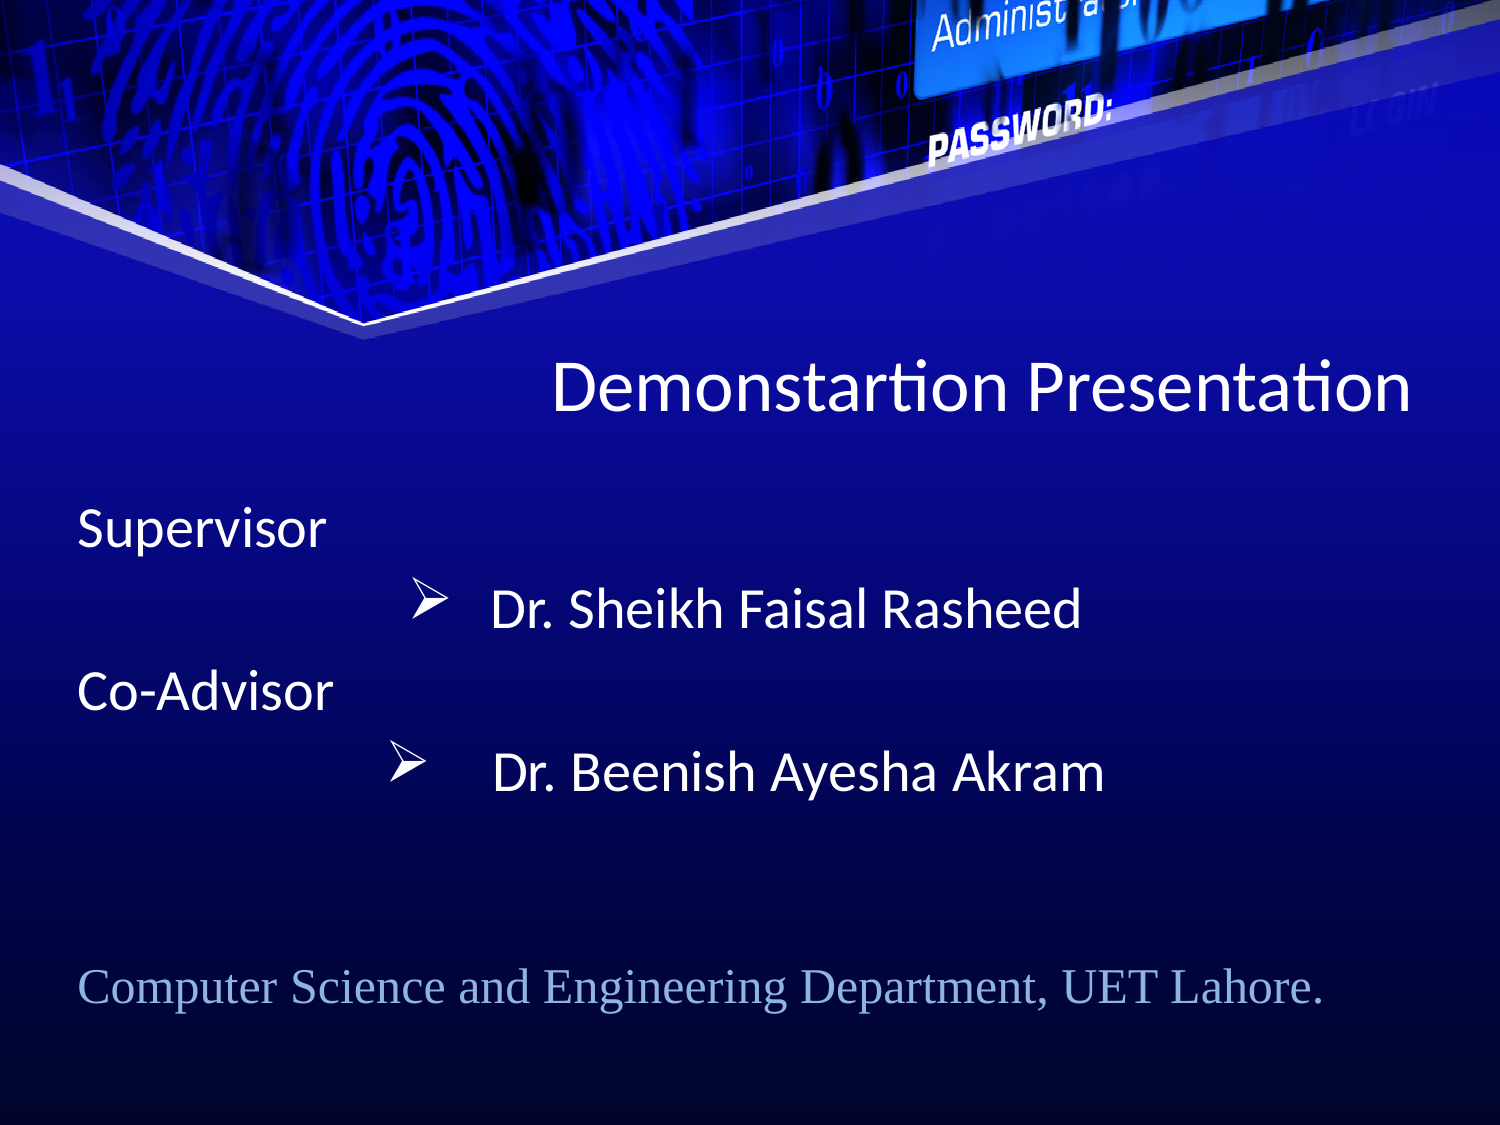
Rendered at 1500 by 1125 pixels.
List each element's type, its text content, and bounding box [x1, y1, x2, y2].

list Supervisor Dr. Sheikh Faisal Rasheed Co-Advisor Dr. Beenish Ayesha Akram Computer Science and Engineering Department, UET Lahore. [62, 399, 1429, 1046]
title Demonstartion Presentation [73, 299, 1429, 399]
picture [0, 0, 1500, 1125]
